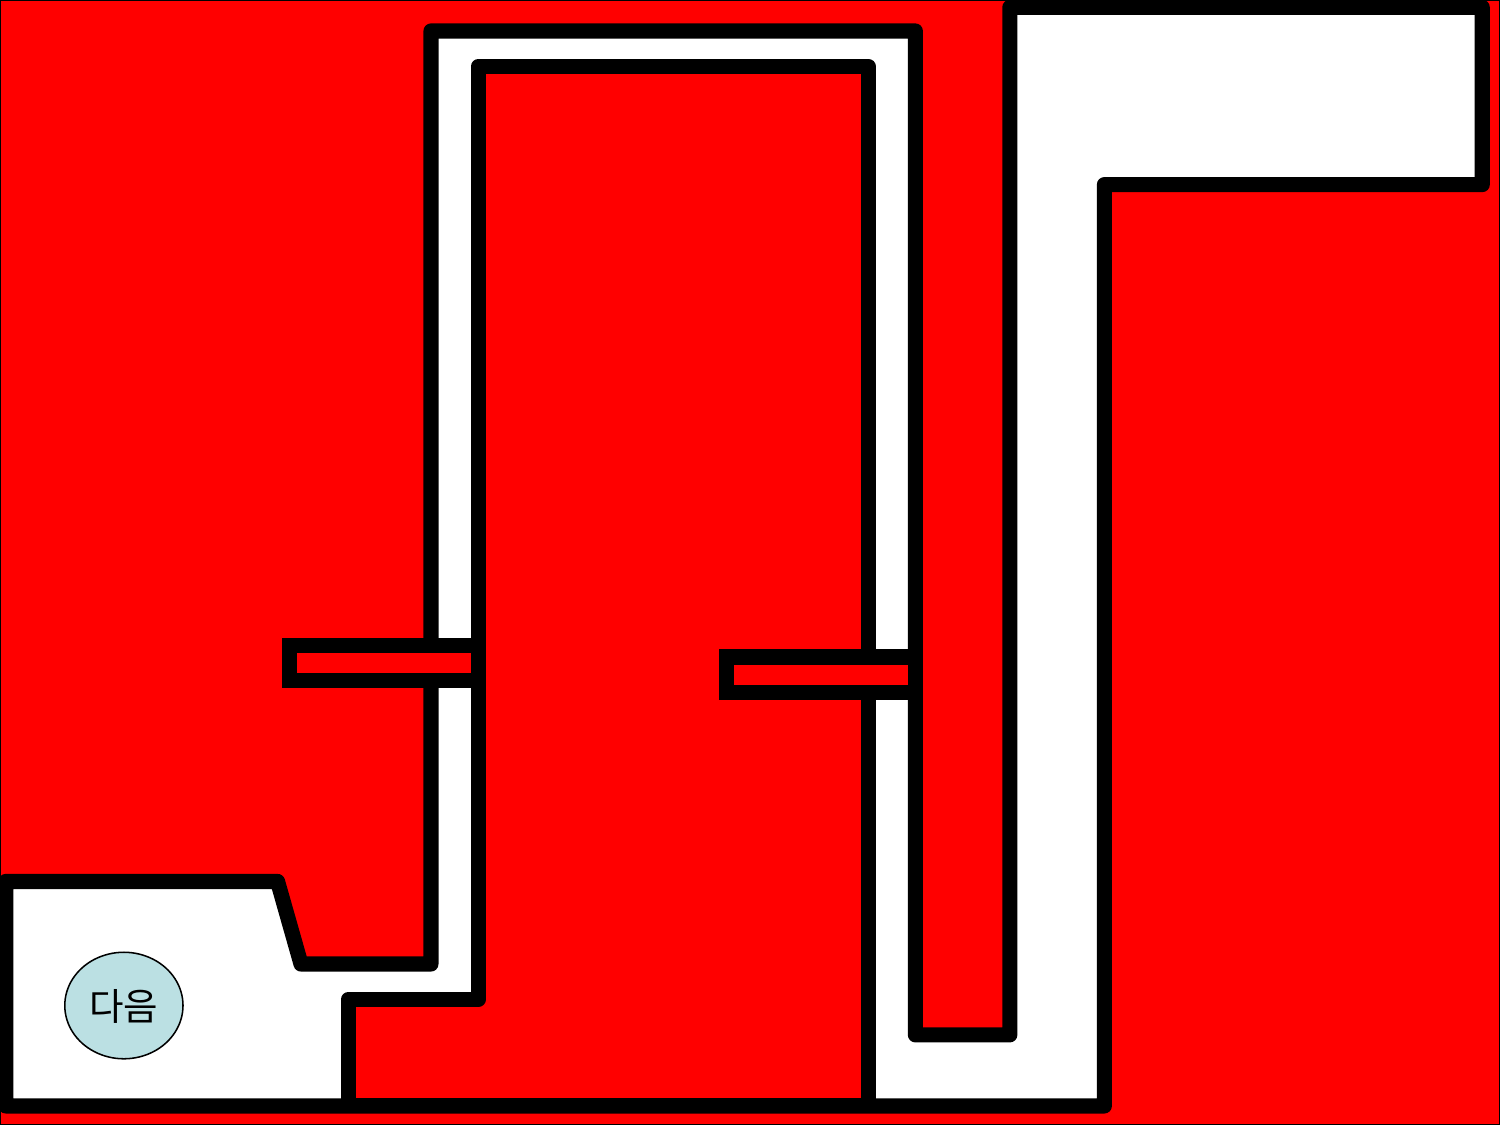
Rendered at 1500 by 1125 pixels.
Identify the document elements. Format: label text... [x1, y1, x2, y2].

text_box 다음 [64, 952, 184, 1059]
text_box [0, 0, 1500, 1125]
text_box [726, 657, 916, 693]
text_box [430, 30, 916, 657]
text_box [5, 681, 478, 1106]
text_box [869, 7, 1483, 1106]
text_box [348, 66, 869, 1106]
text_box [289, 645, 479, 681]
